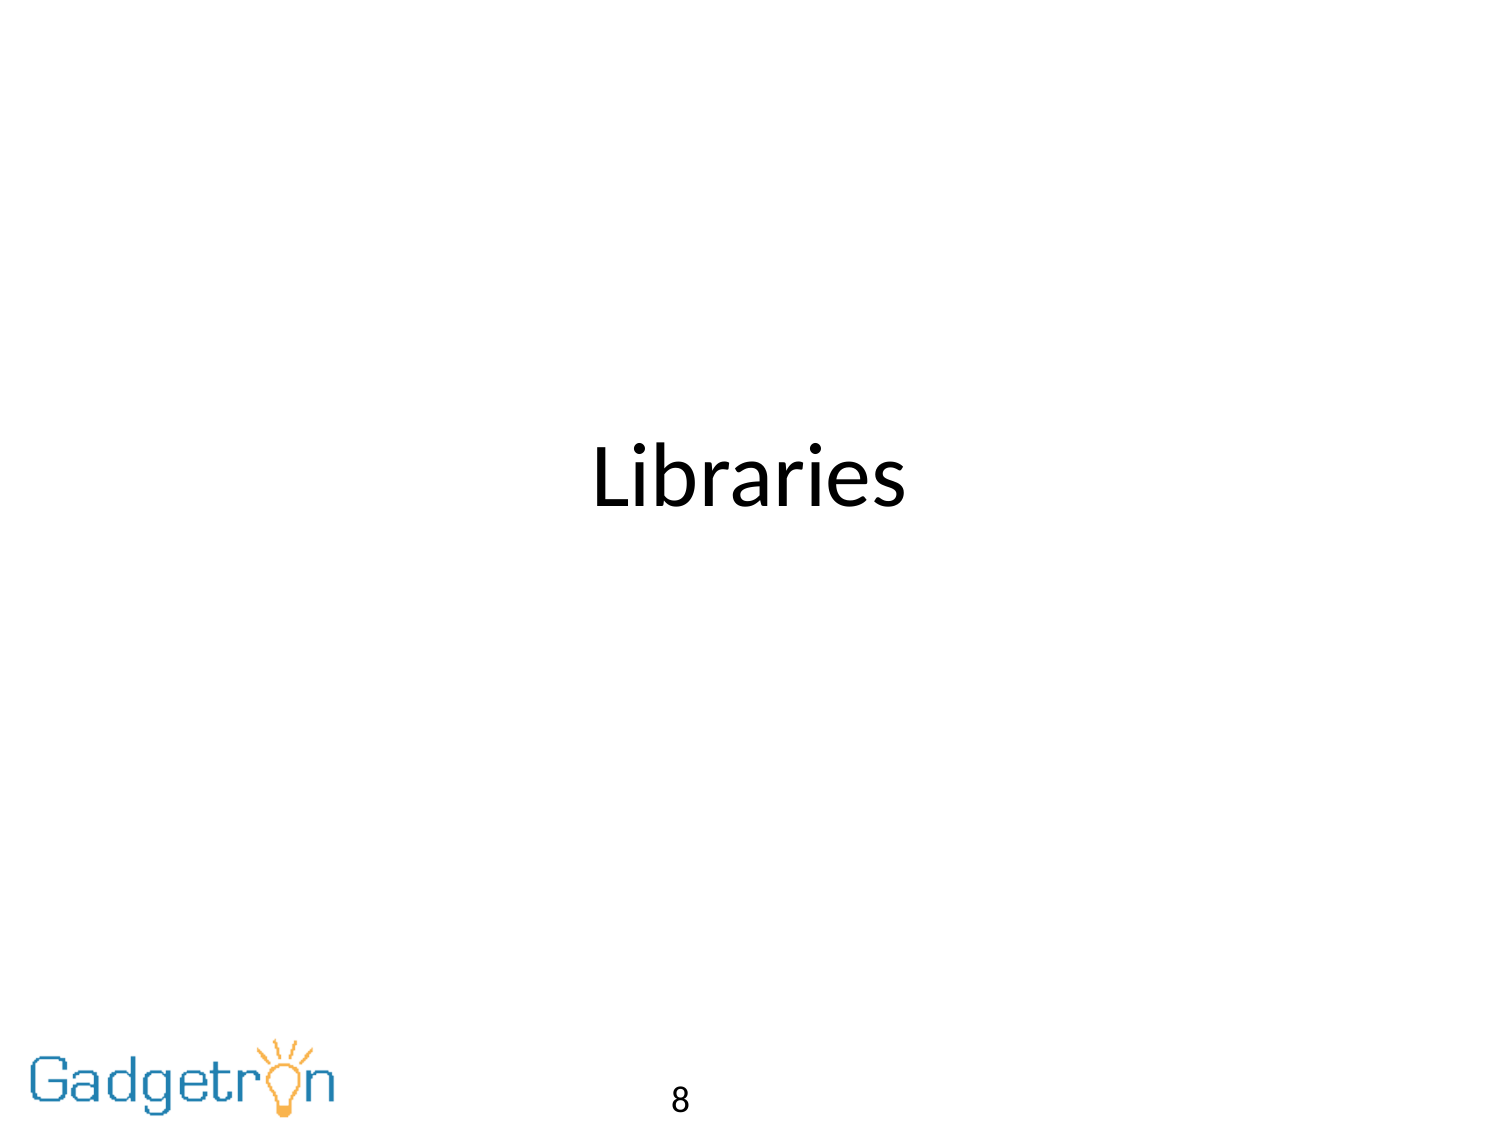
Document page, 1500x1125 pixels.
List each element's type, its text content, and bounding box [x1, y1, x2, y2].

picture [1, 1037, 366, 1125]
title Libraries [112, 349, 1388, 591]
